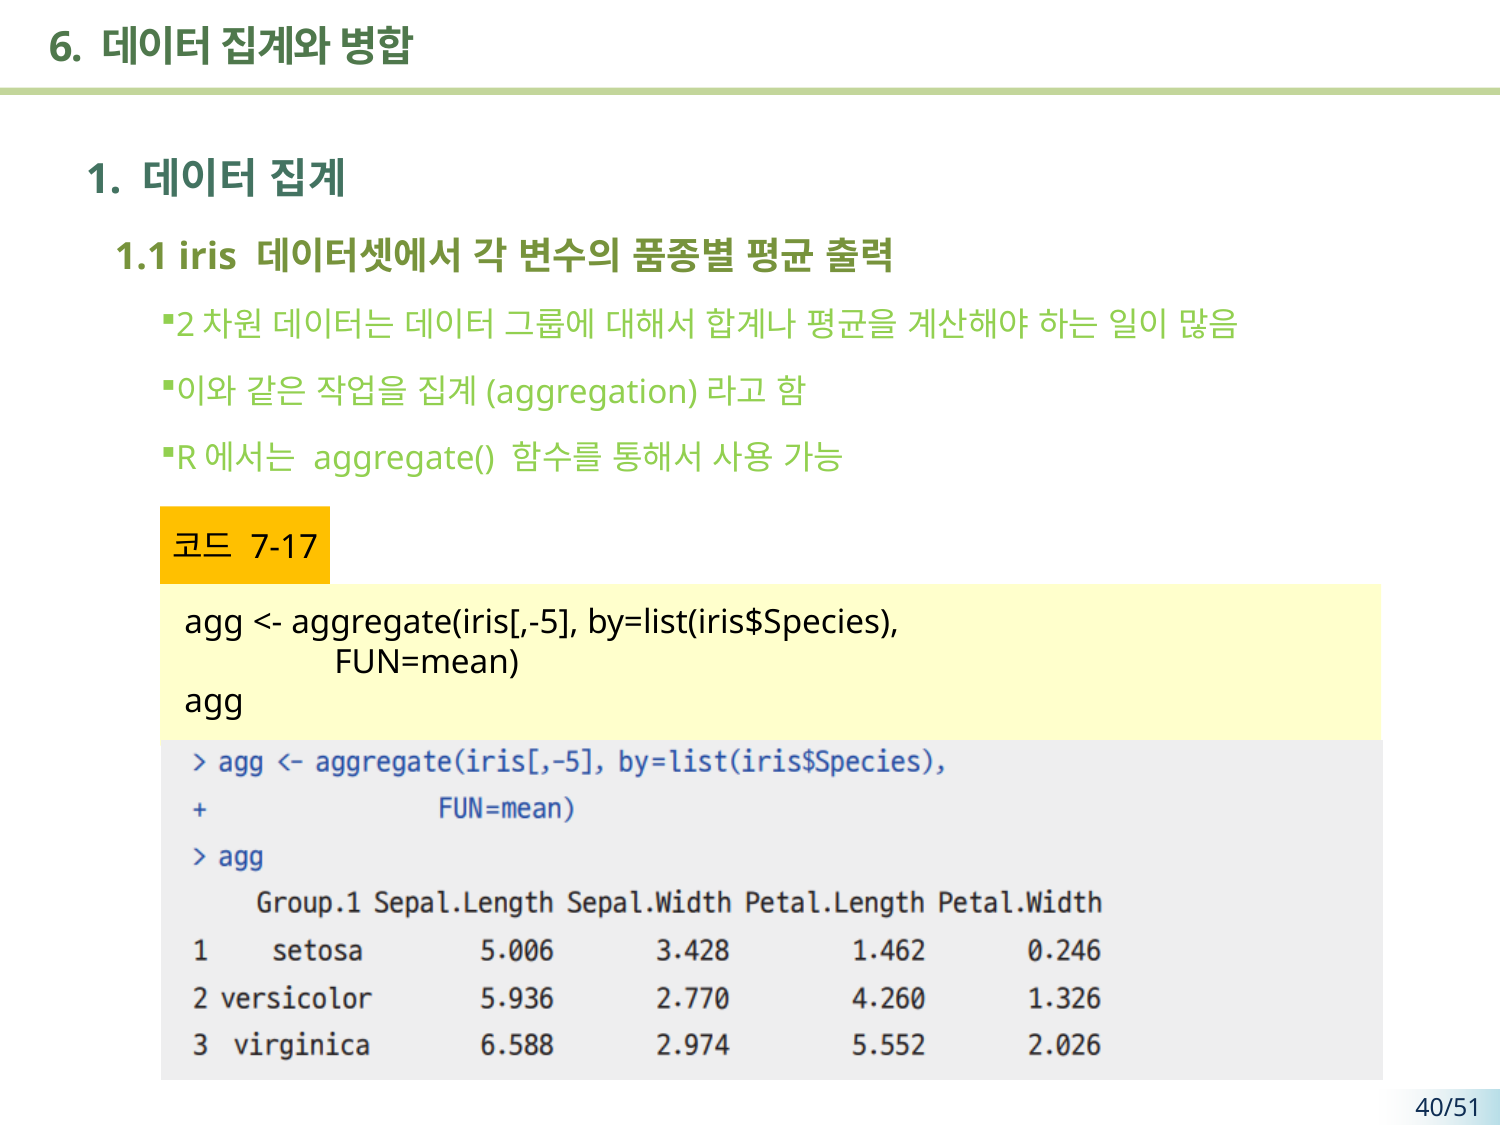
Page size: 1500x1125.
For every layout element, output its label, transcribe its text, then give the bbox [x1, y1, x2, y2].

text_box 코드 7-17 [157, 517, 334, 573]
text_box [158, 573, 332, 582]
list 1. 데이터 집계 1.1 iris 데이터셋에서 각 변수의 품종별 평균 출력 2차원 데이터는 데이터 그룹에 대해서 합계나 평균을 계산해야 하는 일이 많음 이와 같은 작업을 집계(aggregation)라고 함 R에서는 aggregate() 함수를 통해서 사용 가능 [70, 119, 1474, 1050]
text_box [158, 582, 1383, 742]
title 6. 데이터 집계와 병합 [34, 6, 1312, 84]
text_box agg <- aggregate(iris[,-5], by=list(iris$Species), FUN=mean) agg [169, 592, 1334, 739]
text_box [158, 504, 332, 517]
picture [161, 740, 1383, 1080]
